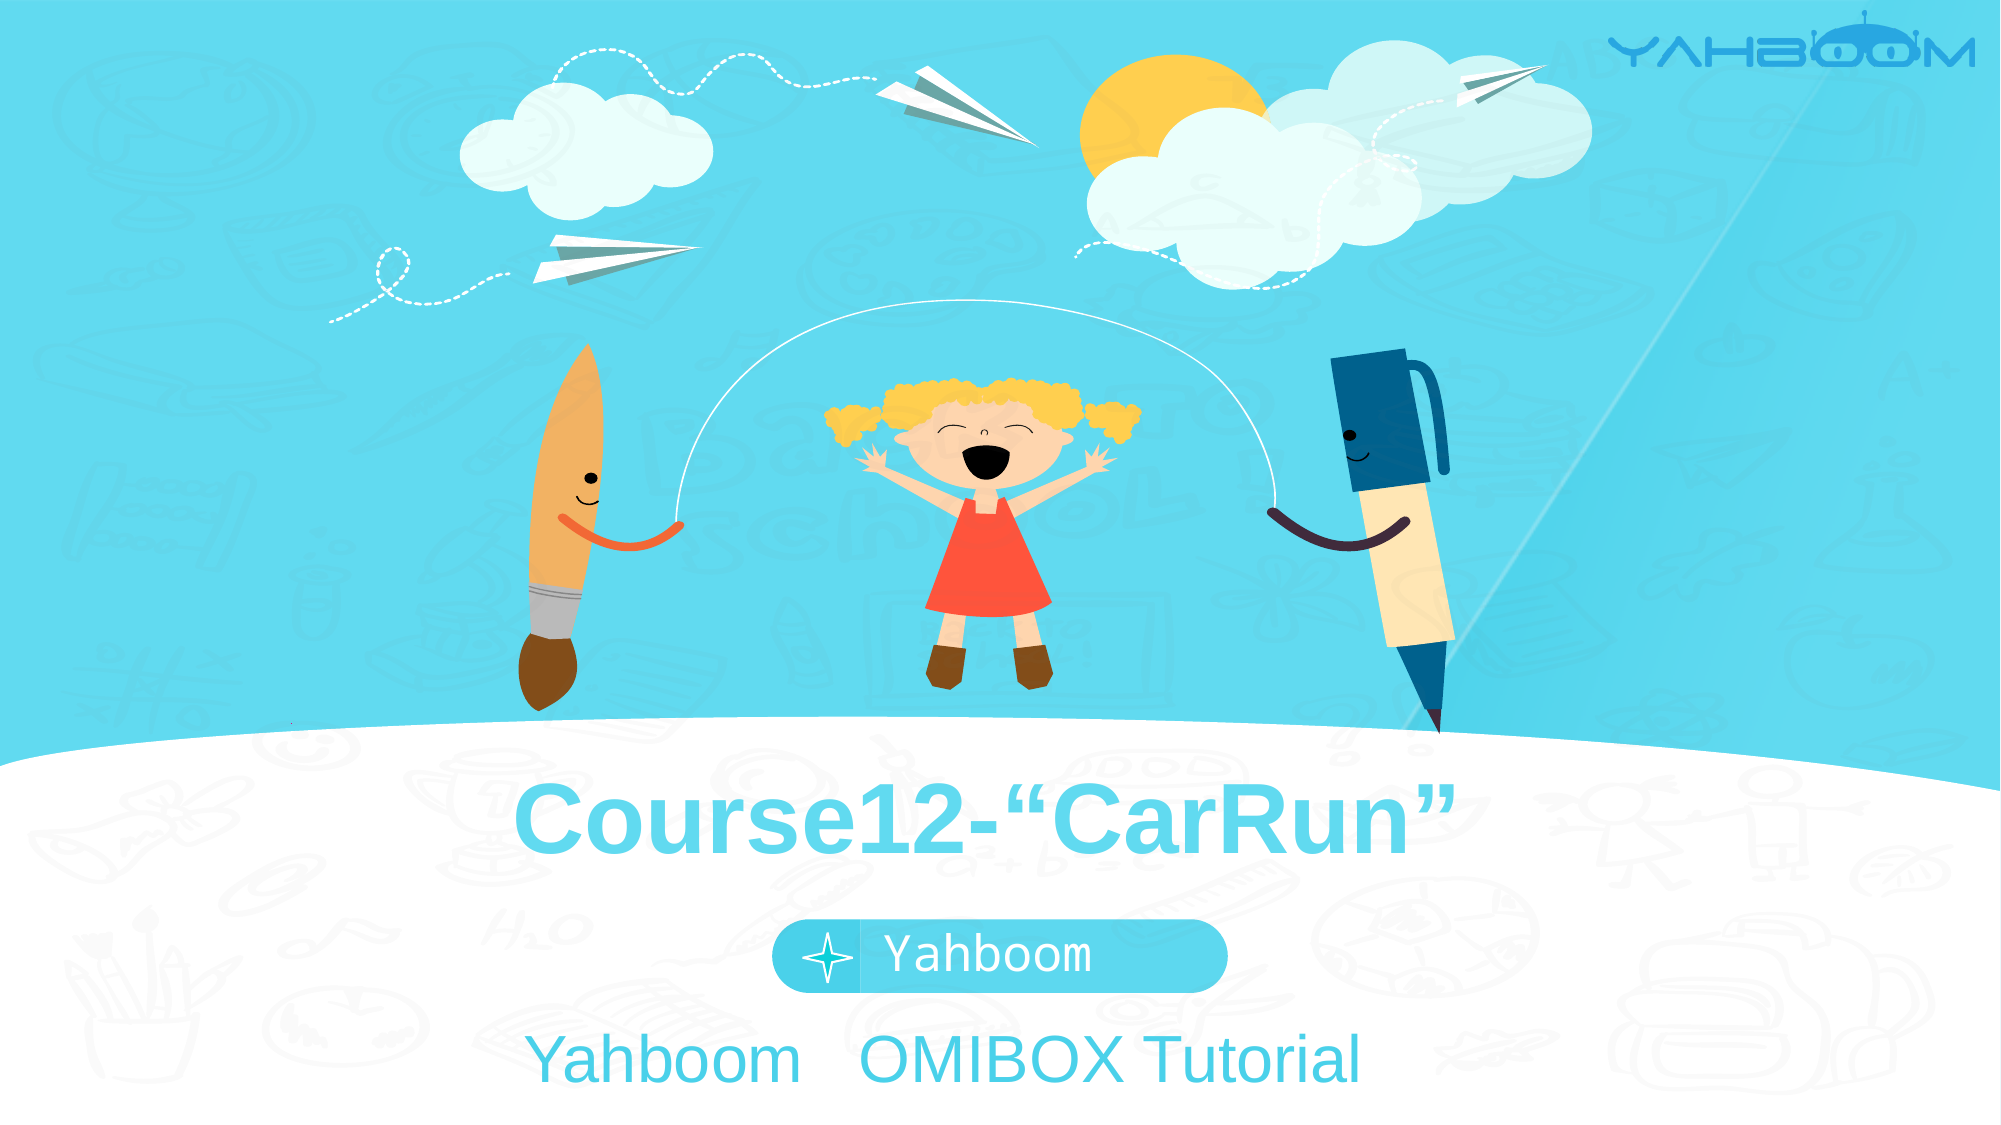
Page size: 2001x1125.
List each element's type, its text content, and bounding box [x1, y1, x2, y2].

picture [0, 0, 2001, 1125]
text_box [802, 932, 853, 984]
title Course12-“CarRun” [420, 733, 1554, 911]
text_box Yahboom [867, 913, 1108, 989]
text_box Yahboom OMIBOX Tutorial [508, 1007, 1378, 1103]
